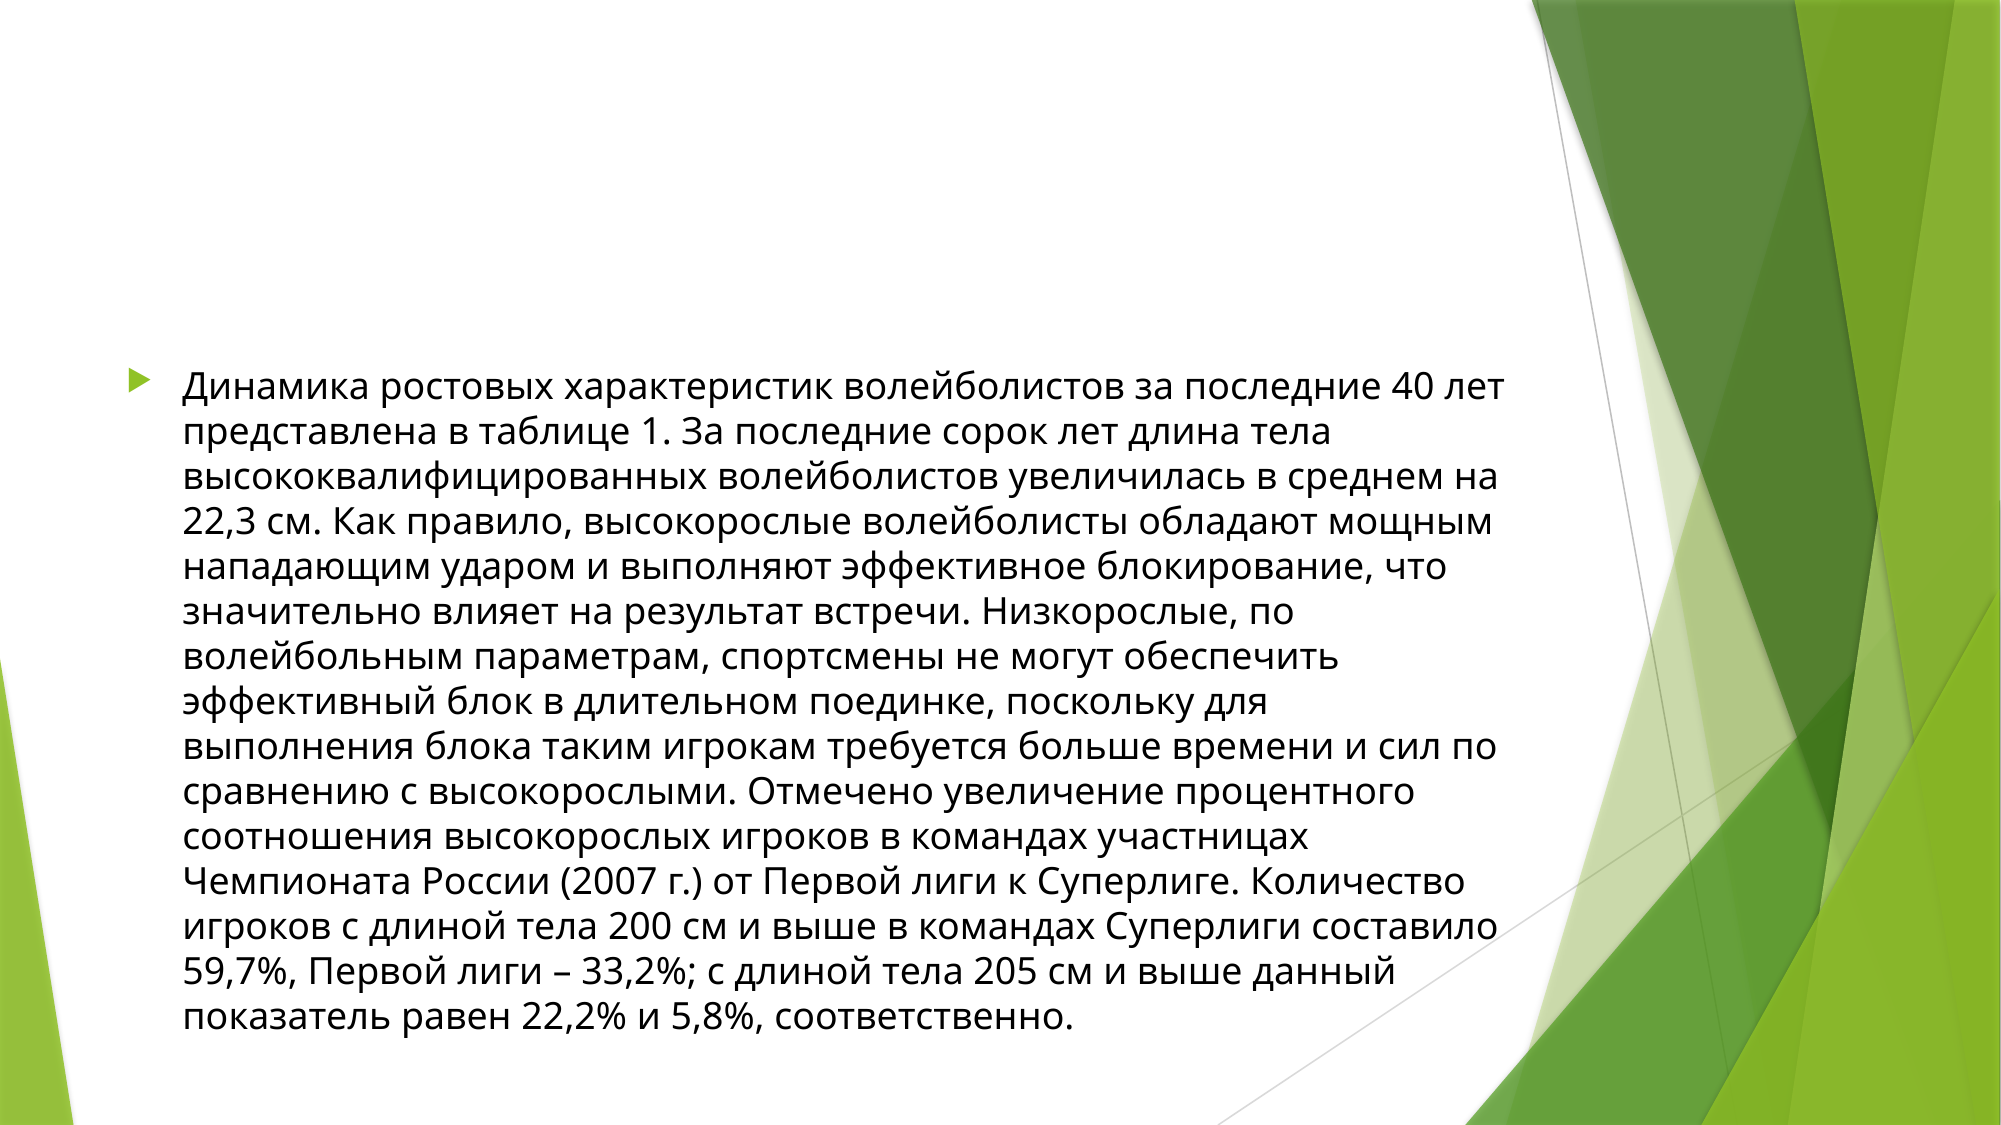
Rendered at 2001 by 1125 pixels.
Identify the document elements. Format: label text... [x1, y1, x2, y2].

list Динамика ростовых характеристик волейболистов за последние 40 лет представлена в таблице 1. За последние сорок лет длина тела высококвалифицированных волейболистов увеличилась в среднем на 22,3 см. Как правило, высокорослые волейболисты обладают мощным нападающим ударом и выполняют эффективное блокирование, что значительно влияет на результат встречи. Низкорослые, по волейбольным параметрам, спортсмены не могут обеспечить эффективный блок в длительном поединке, поскольку для выполнения блока таким игрокам требуется больше времени и сил по сравнению с высокорослыми. Отмечено увеличение процентного соотношения высокорослых игроков в командах участницах Чемпионата России (2007 г.) от Первой лиги к Суперлиге. Количество игроков с длиной тела 200 см и выше в командах Суперлиги составило 59,7%, Первой лиги – 33,2%; с длиной тела 205 см и выше данный показатель равен 22,2% и 5,8%, соответственно. [111, 354, 1522, 1045]
